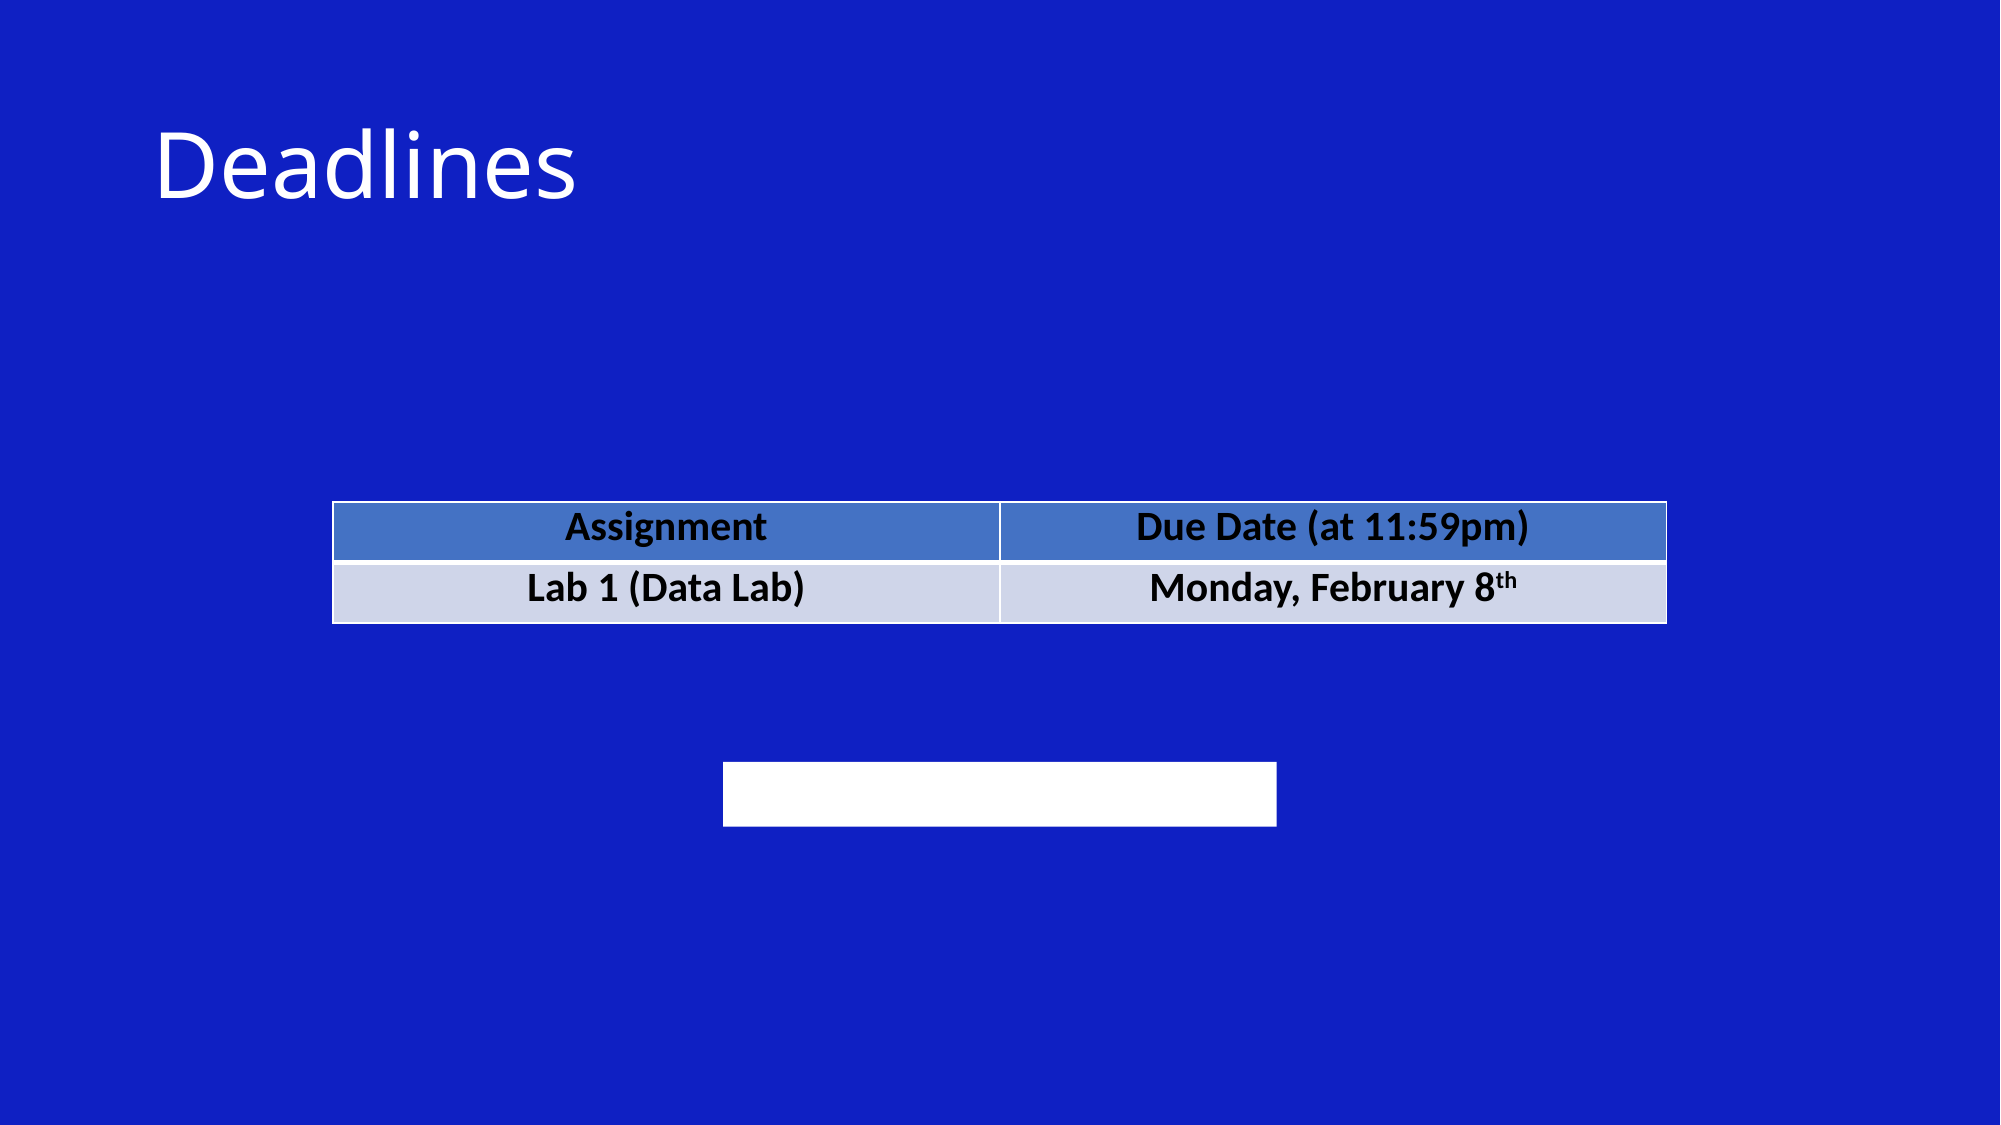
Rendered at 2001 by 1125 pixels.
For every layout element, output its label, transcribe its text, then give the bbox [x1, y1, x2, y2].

title Deadlines [137, 59, 1863, 278]
table_cell Lab 1 (Data Lab) [334, 565, 999, 622]
text_box https://www.gradescope.com/ [723, 761, 1277, 827]
table_header Assignment [334, 503, 999, 560]
table_cell Monday, February 8th [1001, 565, 1666, 622]
table_header Due Date (at 11:59pm) [1001, 503, 1666, 560]
